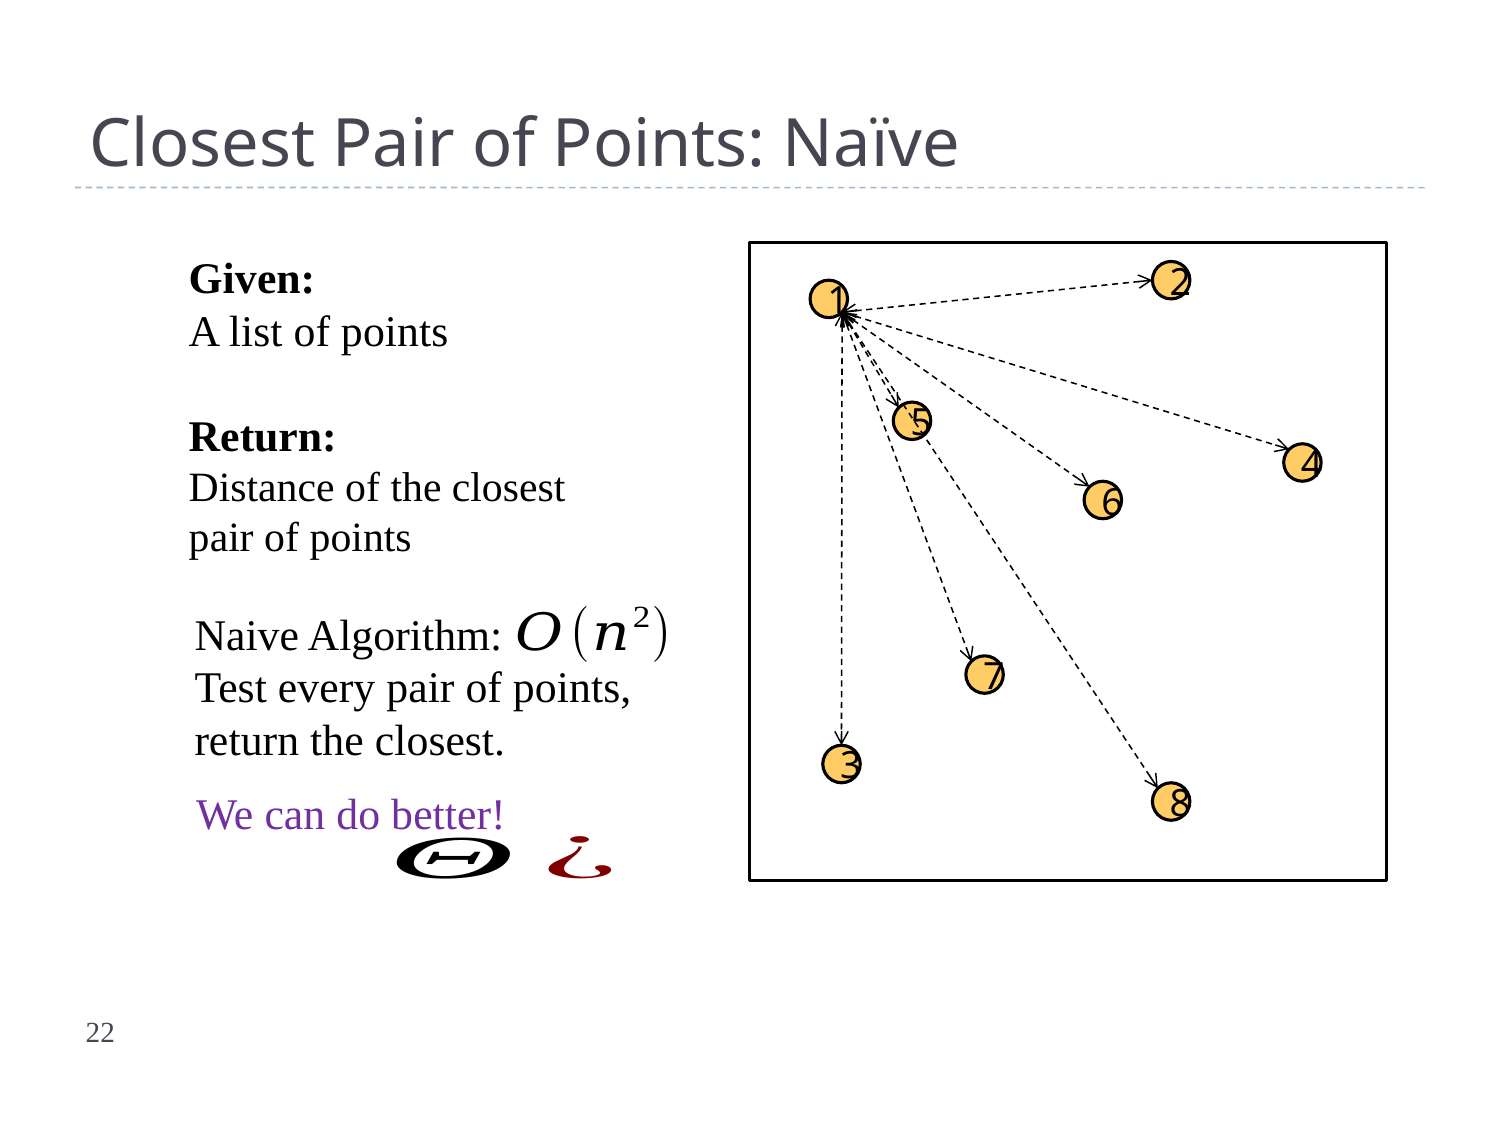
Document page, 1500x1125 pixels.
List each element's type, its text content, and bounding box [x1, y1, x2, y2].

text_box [841, 279, 1290, 789]
text_box 3 [821, 744, 835, 784]
text_box Given: A list of points Return: Distance of the closest pair of points [173, 242, 649, 568]
text_box 4 [1296, 442, 1323, 483]
text_box [748, 241, 1388, 882]
text_box We can do better! [181, 778, 521, 846]
text_box Naive Algorithm: Test every pair of points, return the closest. [179, 598, 649, 772]
slide_number 22 [70, 1006, 334, 1052]
title Closest Pair of Points: Naïve [75, 24, 1425, 188]
text_box 8 [1150, 801, 1192, 822]
text_box 1 [808, 278, 840, 320]
text_box 2 [1150, 259, 1192, 279]
